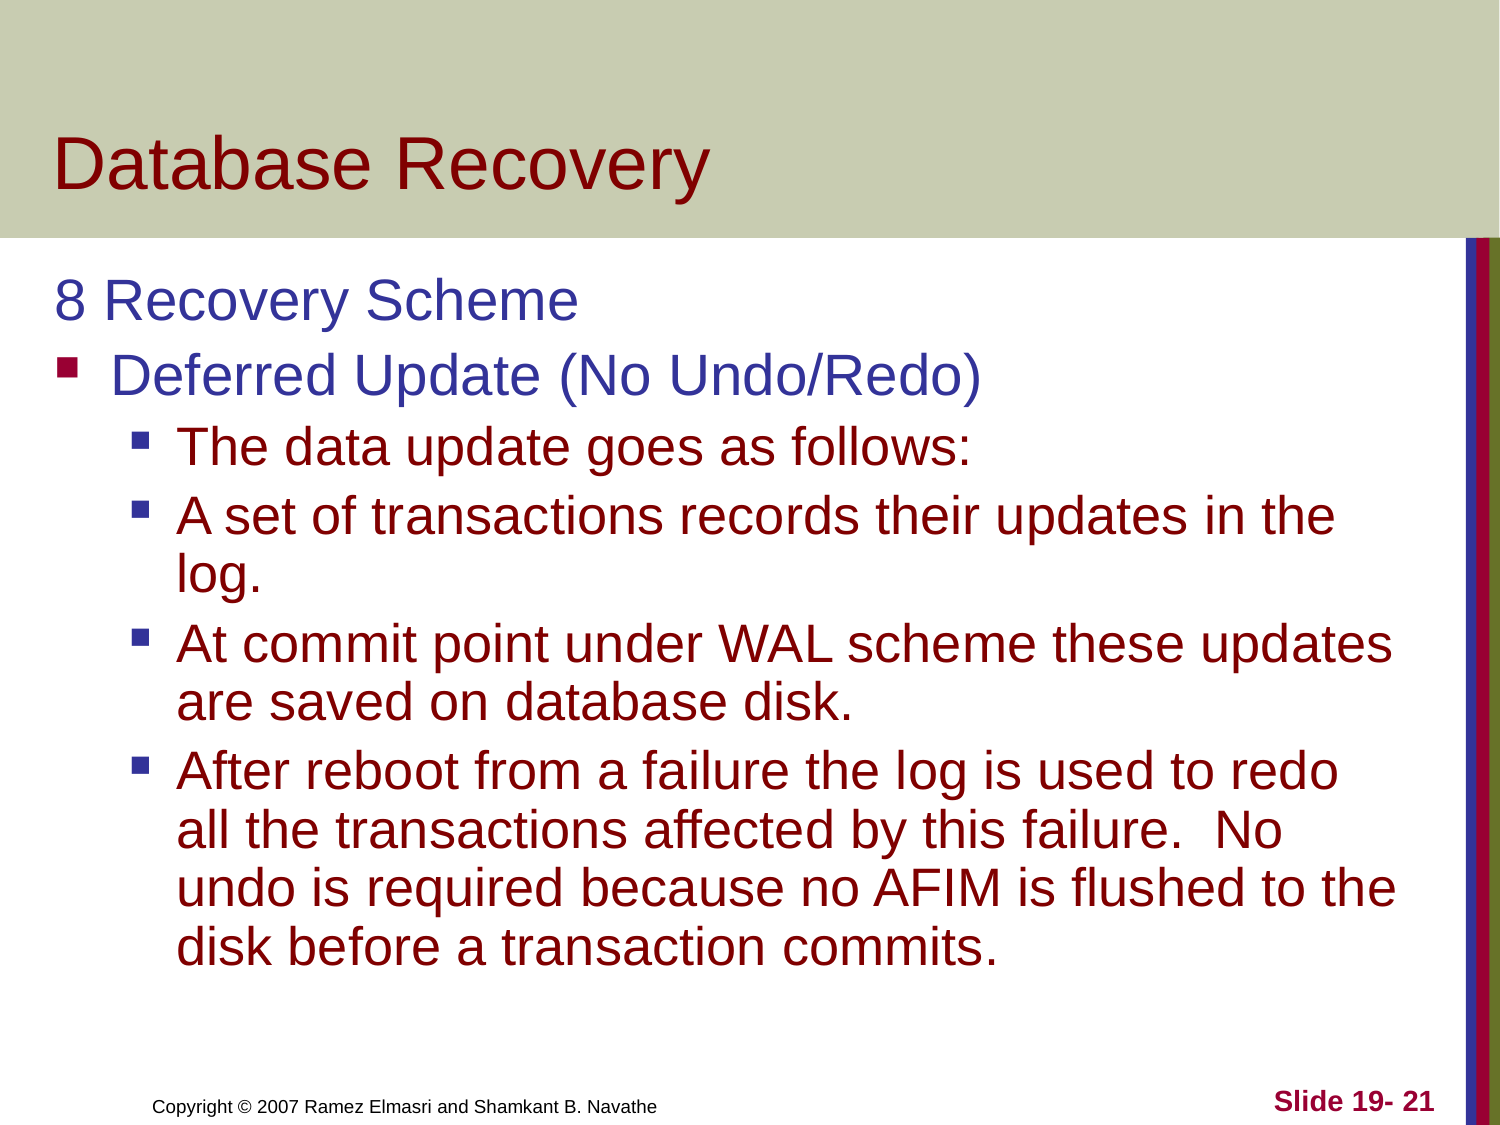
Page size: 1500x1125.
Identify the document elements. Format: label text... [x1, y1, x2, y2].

title Database Recovery [37, 49, 1317, 213]
list 8 Recovery Scheme Deferred Update (No Undo/Redo) The data update goes as follows: A set of transactions records their updates in the log. At commit point under WAL scheme these updates are saved on database disk. After reboot from a failure the log is used to redo all the transactions affected by this failure. No undo is required because no AFIM is flushed to the disk before a transaction commits. [39, 262, 1400, 1013]
slide_number Slide 19- 21 [1137, 1050, 1450, 1125]
